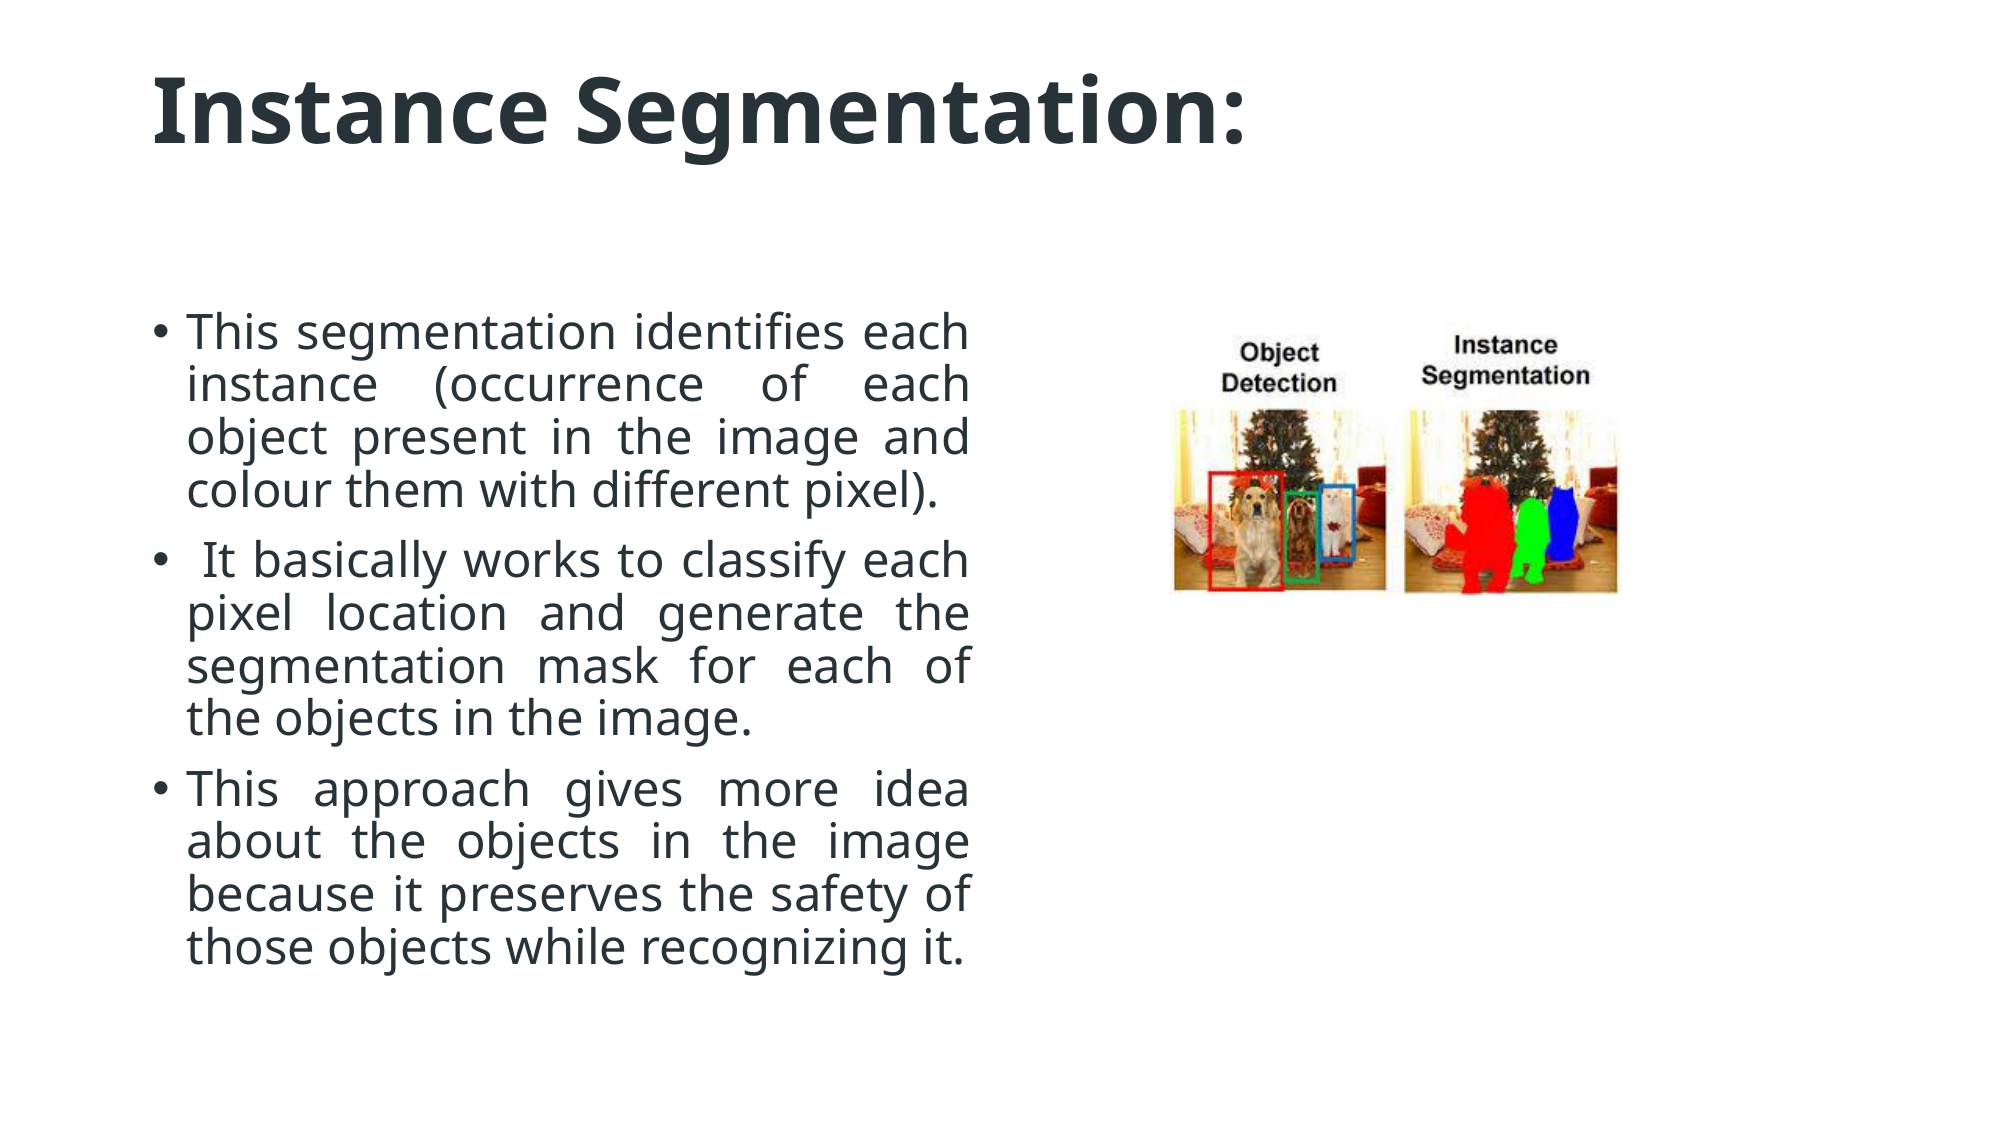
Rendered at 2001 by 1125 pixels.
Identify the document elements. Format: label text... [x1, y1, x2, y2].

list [1169, 323, 1622, 596]
list This segmentation identifies each instance (occurrence of each object present in the image and colour them with different pixel). It basically works to classify each pixel location and generate the segmentation mask for each of the objects in the image. This approach gives more idea about the objects in the image because it preserves the safety of those objects while recognizing it. [137, 299, 988, 1014]
title Instance Segmentation: [137, 59, 1863, 278]
